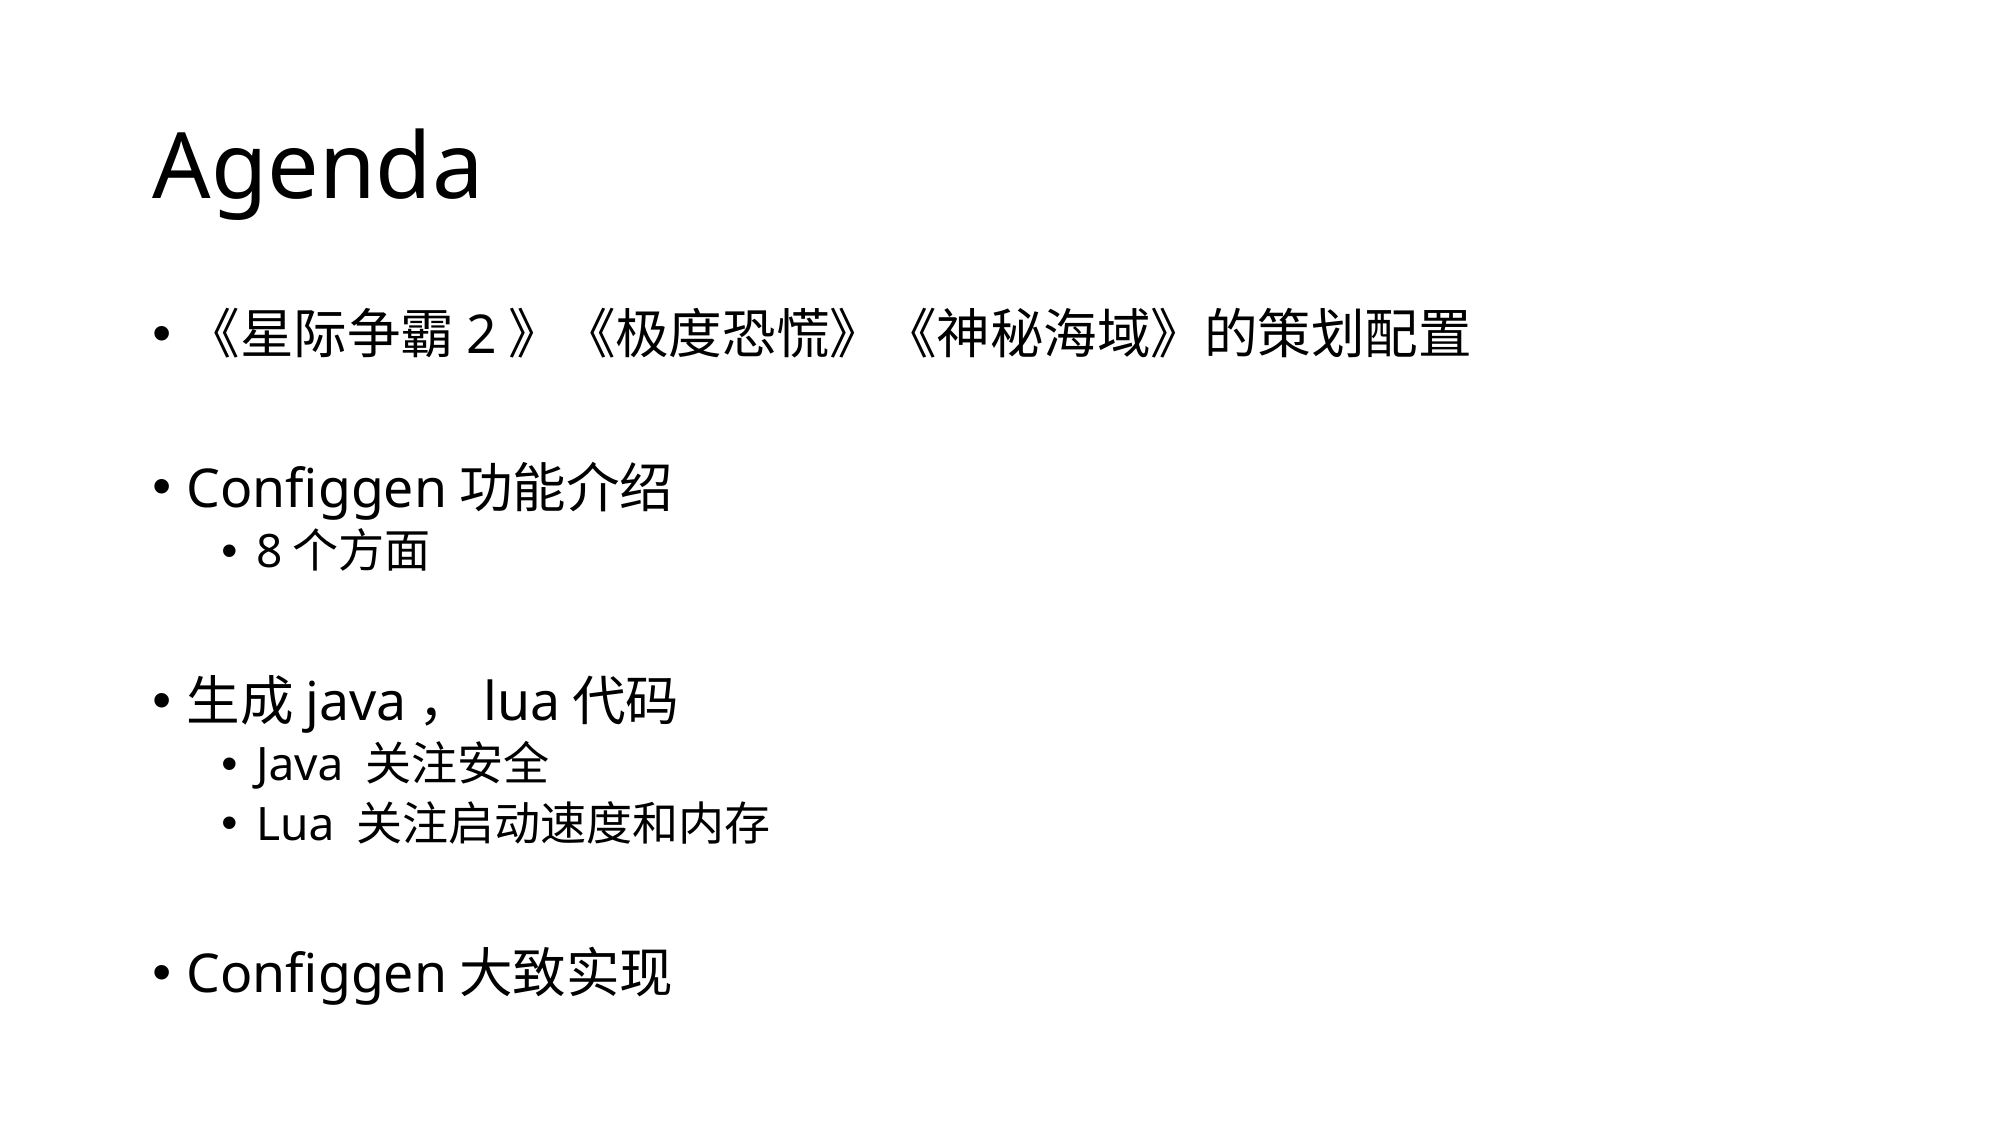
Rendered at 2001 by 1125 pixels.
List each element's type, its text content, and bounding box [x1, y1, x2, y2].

title Agenda [137, 59, 1863, 278]
list 《星际争霸2》《极度恐慌》《神秘海域》的策划配置 Configgen功能介绍 8个方面 生成java，lua代码 Java 关注安全 Lua 关注启动速度和内存 Configgen大致实现 [137, 299, 1863, 1014]
